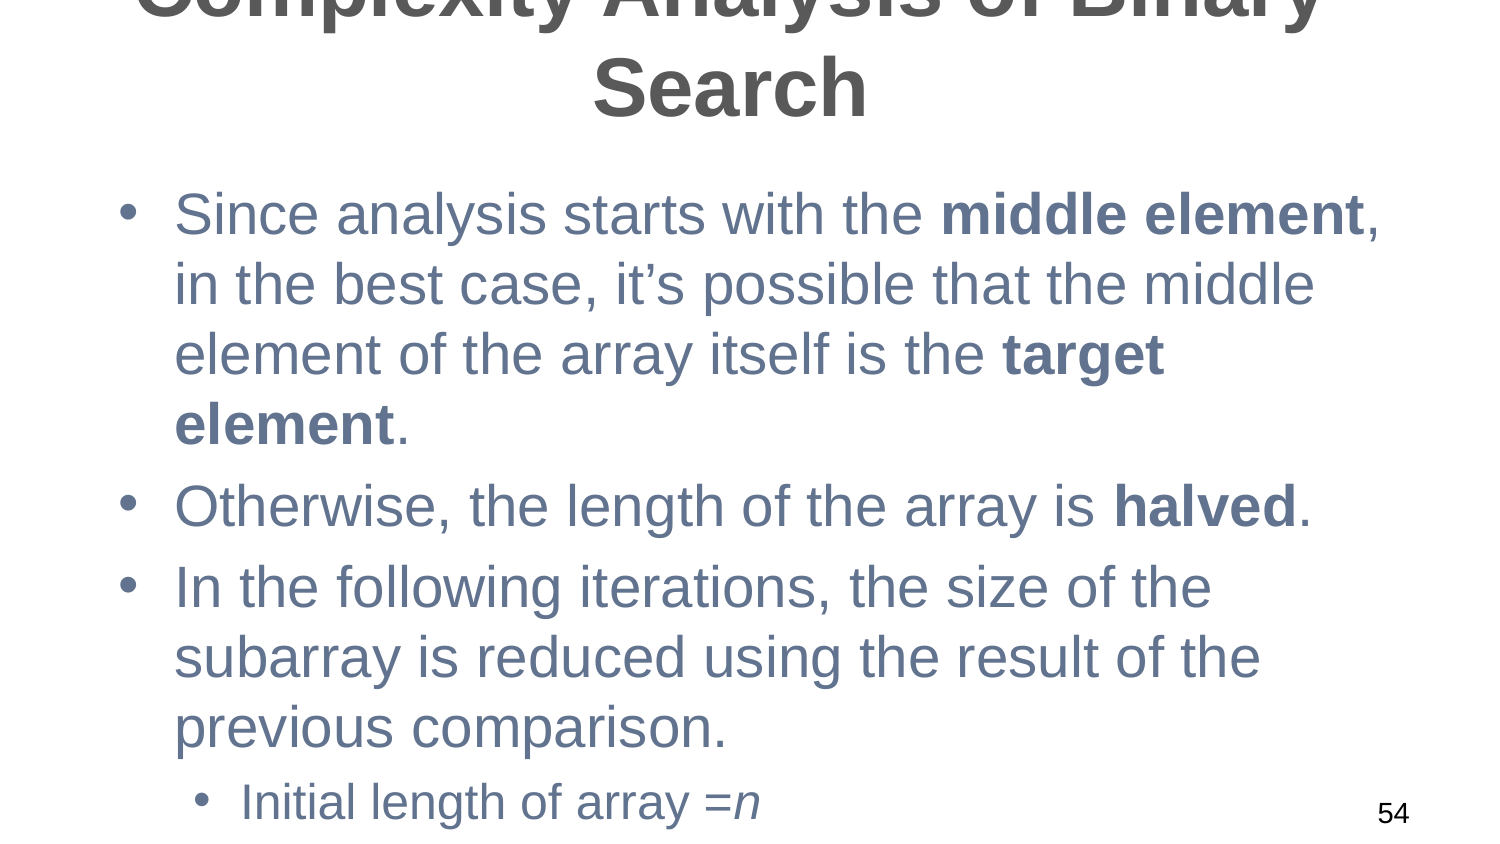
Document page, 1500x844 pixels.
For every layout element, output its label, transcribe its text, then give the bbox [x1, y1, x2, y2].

text_box [1074, 787, 1425, 827]
title Complexity Analysis of Binary Search [55, 41, 1406, 126]
list Since analysis starts with the middle element, in the best case, it’s possible that the middle element of the array itself is the target element. Otherwise, the length of the array is halved. In the following iterations, the size of the subarray is reduced using the result of the previous comparison. Initial length of array =n Iteration 1 - Length of array =n/2 Iteration 2 - Length of array =n/22 Iteration k - Length of array =n/2k [103, 168, 1397, 570]
